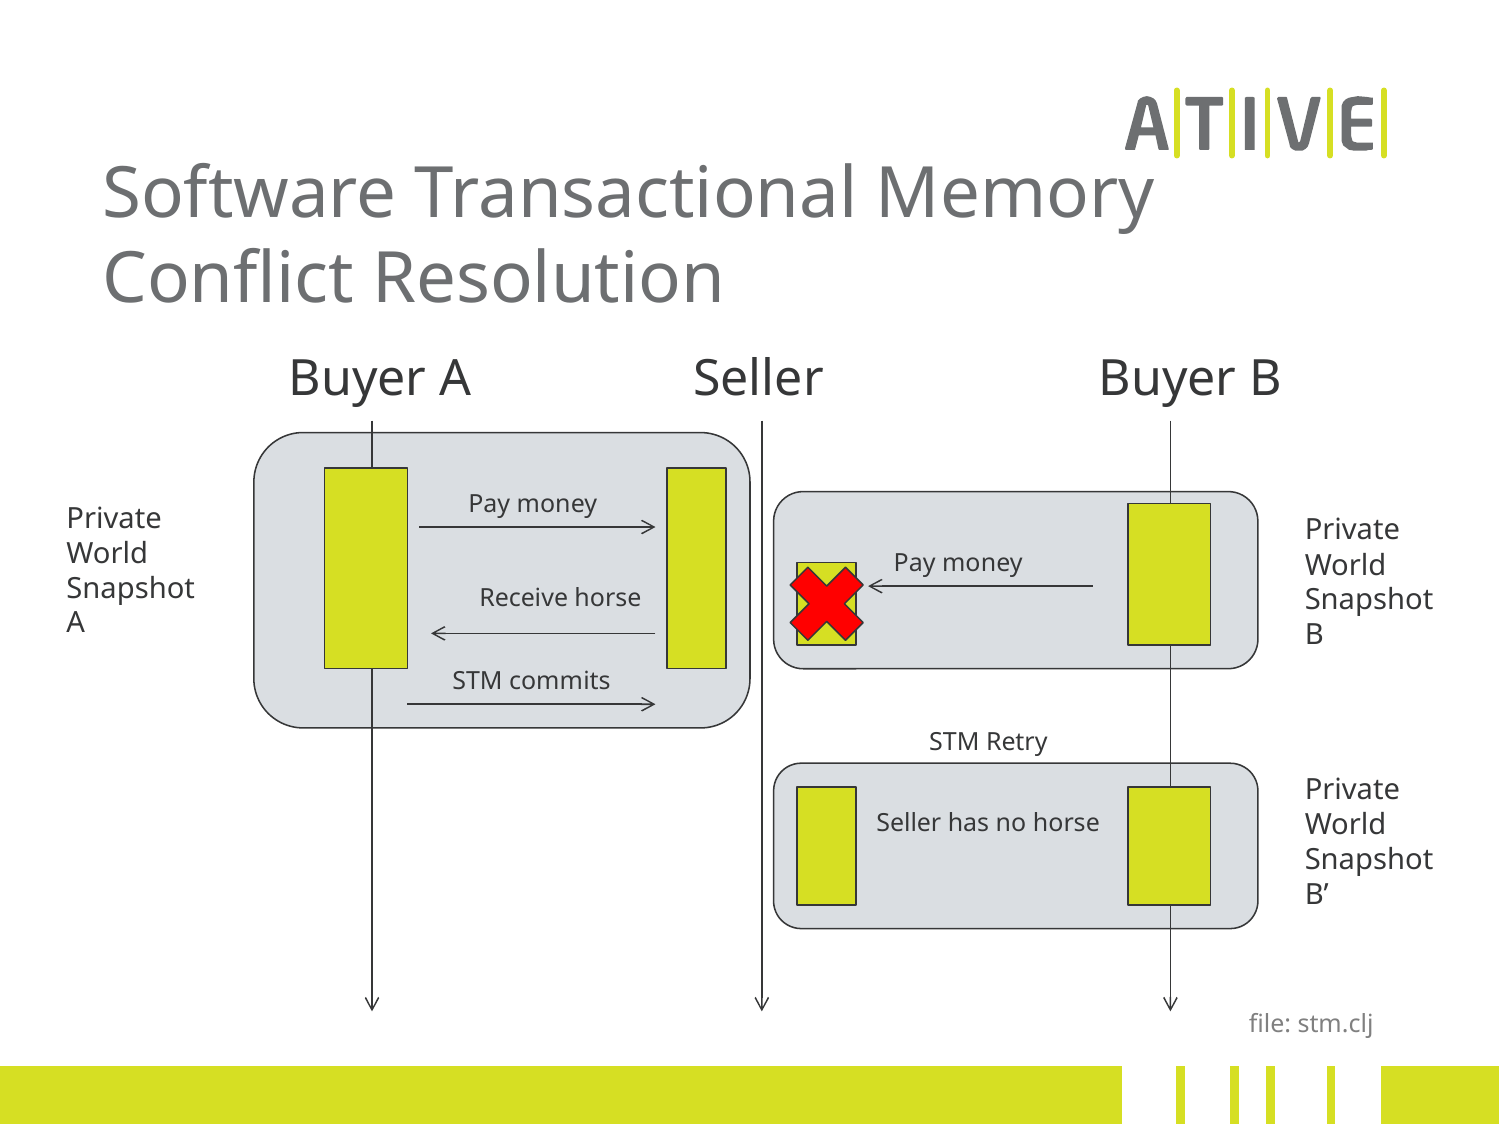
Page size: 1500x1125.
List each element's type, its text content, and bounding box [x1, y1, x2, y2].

text_box [797, 623, 857, 646]
text_box [376, 432, 751, 728]
text_box Private World Snapshot B’ [1290, 763, 1449, 918]
text_box STM commits [437, 656, 626, 702]
text_box [773, 763, 1166, 929]
text_box Buyer B [1084, 338, 1298, 413]
text_box [1174, 491, 1258, 669]
title Software Transactional Memory Conflict Resolution [87, 174, 1388, 288]
text_box Receive horse [464, 574, 657, 619]
text_box [797, 562, 857, 585]
text_box [797, 786, 857, 905]
text_box [253, 432, 367, 728]
text_box [1127, 786, 1166, 905]
text_box Seller [678, 338, 839, 413]
text_box [773, 491, 1166, 669]
text_box [1174, 786, 1211, 905]
text_box [1174, 763, 1258, 929]
text_box [846, 593, 857, 615]
text_box Pay money [453, 479, 613, 525]
text_box Seller has no horse [861, 798, 1116, 844]
text_box [790, 567, 864, 641]
text_box Buyer A [274, 338, 487, 413]
text_box file: stm.clj [187, 999, 1389, 1045]
text_box [1174, 503, 1211, 646]
text_box [1127, 503, 1166, 646]
text_box [324, 467, 367, 669]
text_box [376, 467, 408, 669]
text_box STM Retry [914, 717, 1063, 763]
text_box Private World Snapshot A [51, 491, 210, 647]
text_box [797, 593, 808, 614]
text_box [667, 467, 727, 669]
text_box Private World Snapshot B [1290, 503, 1449, 658]
text_box Pay money [878, 538, 1038, 584]
